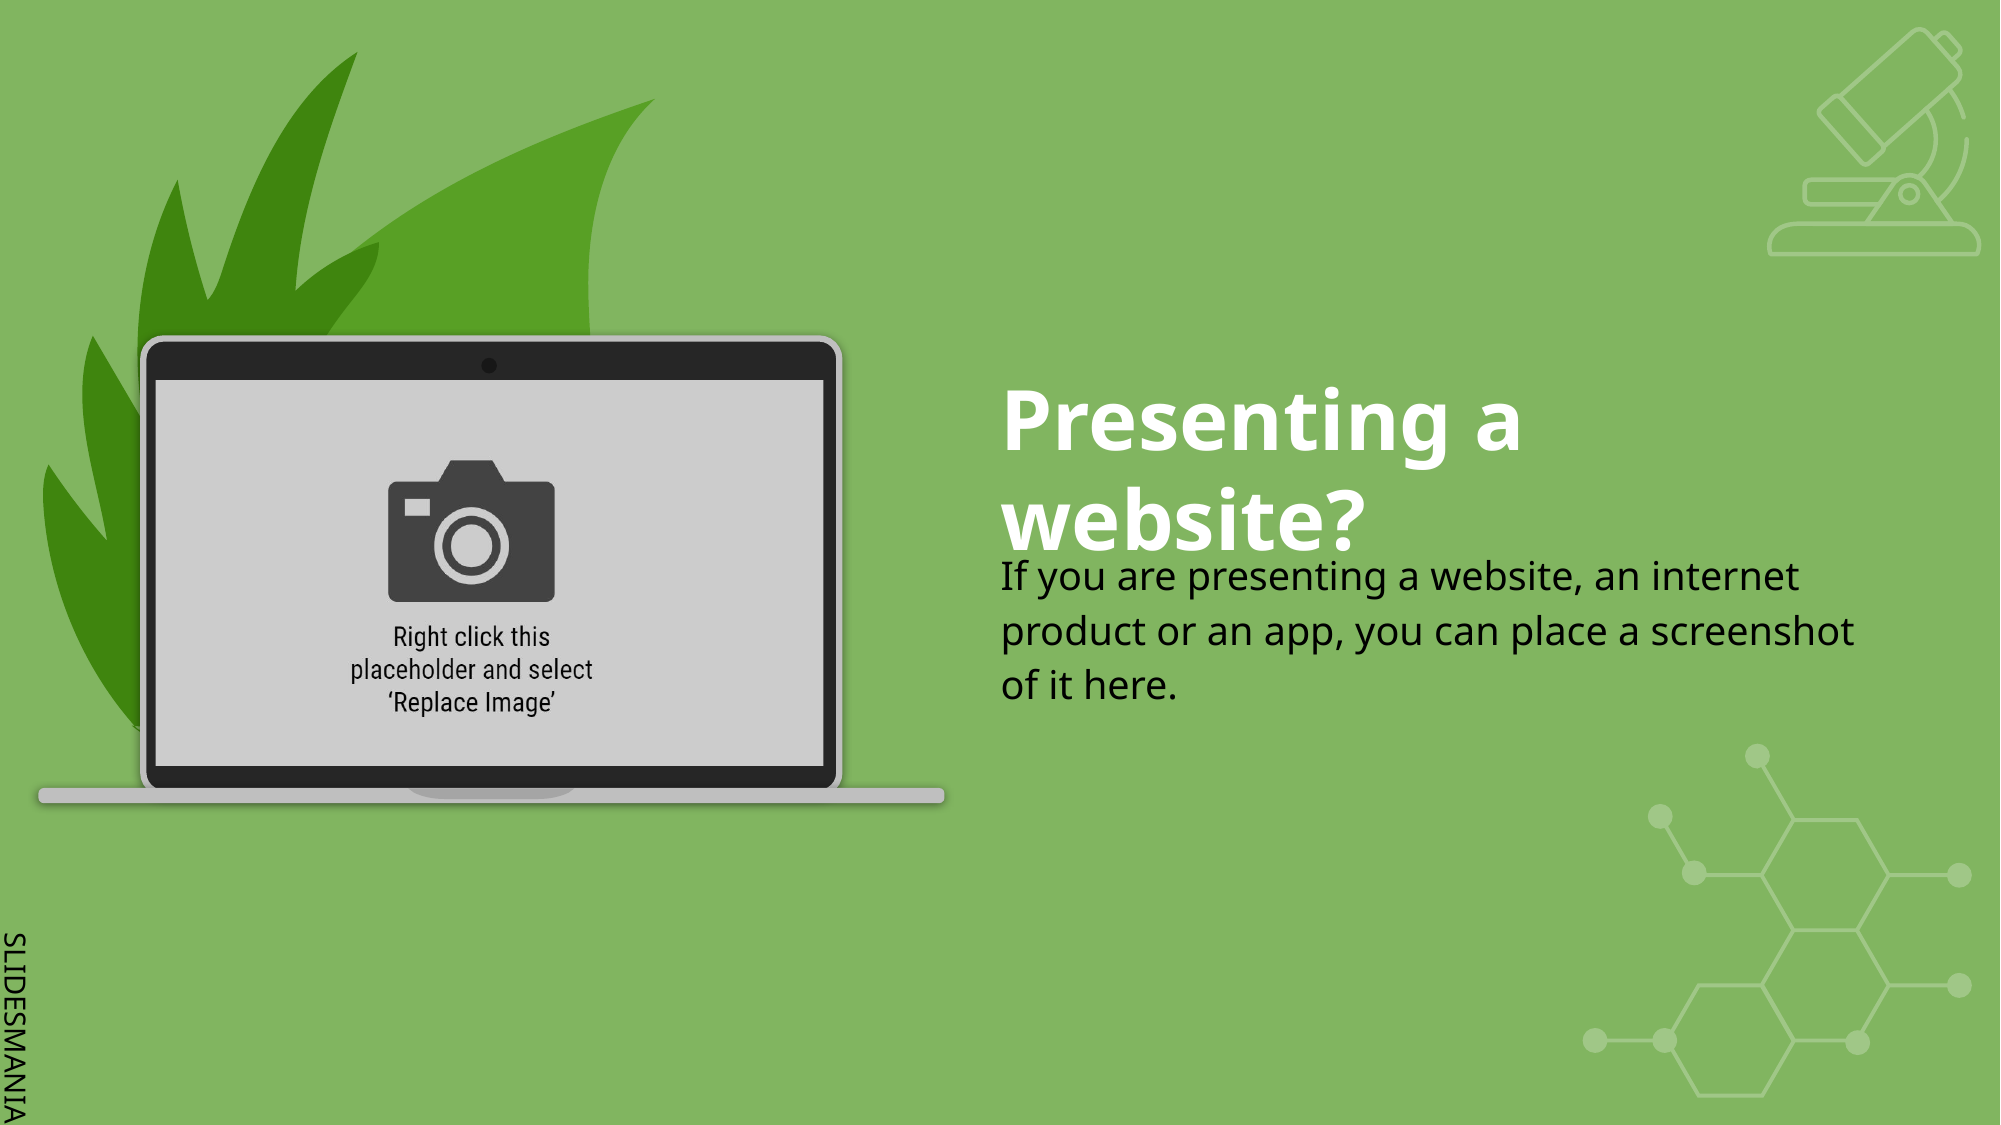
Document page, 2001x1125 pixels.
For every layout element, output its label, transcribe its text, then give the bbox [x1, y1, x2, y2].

picture [155, 380, 824, 766]
title Presenting a website? [980, 347, 1897, 473]
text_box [1766, 26, 1982, 257]
list If you are presenting a website, an internet product or an app, you can place a screenshot of it here. [980, 523, 1897, 804]
text_box [137, 51, 379, 336]
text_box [38, 338, 945, 804]
text_box [331, 98, 656, 330]
text_box [1582, 743, 1972, 1098]
